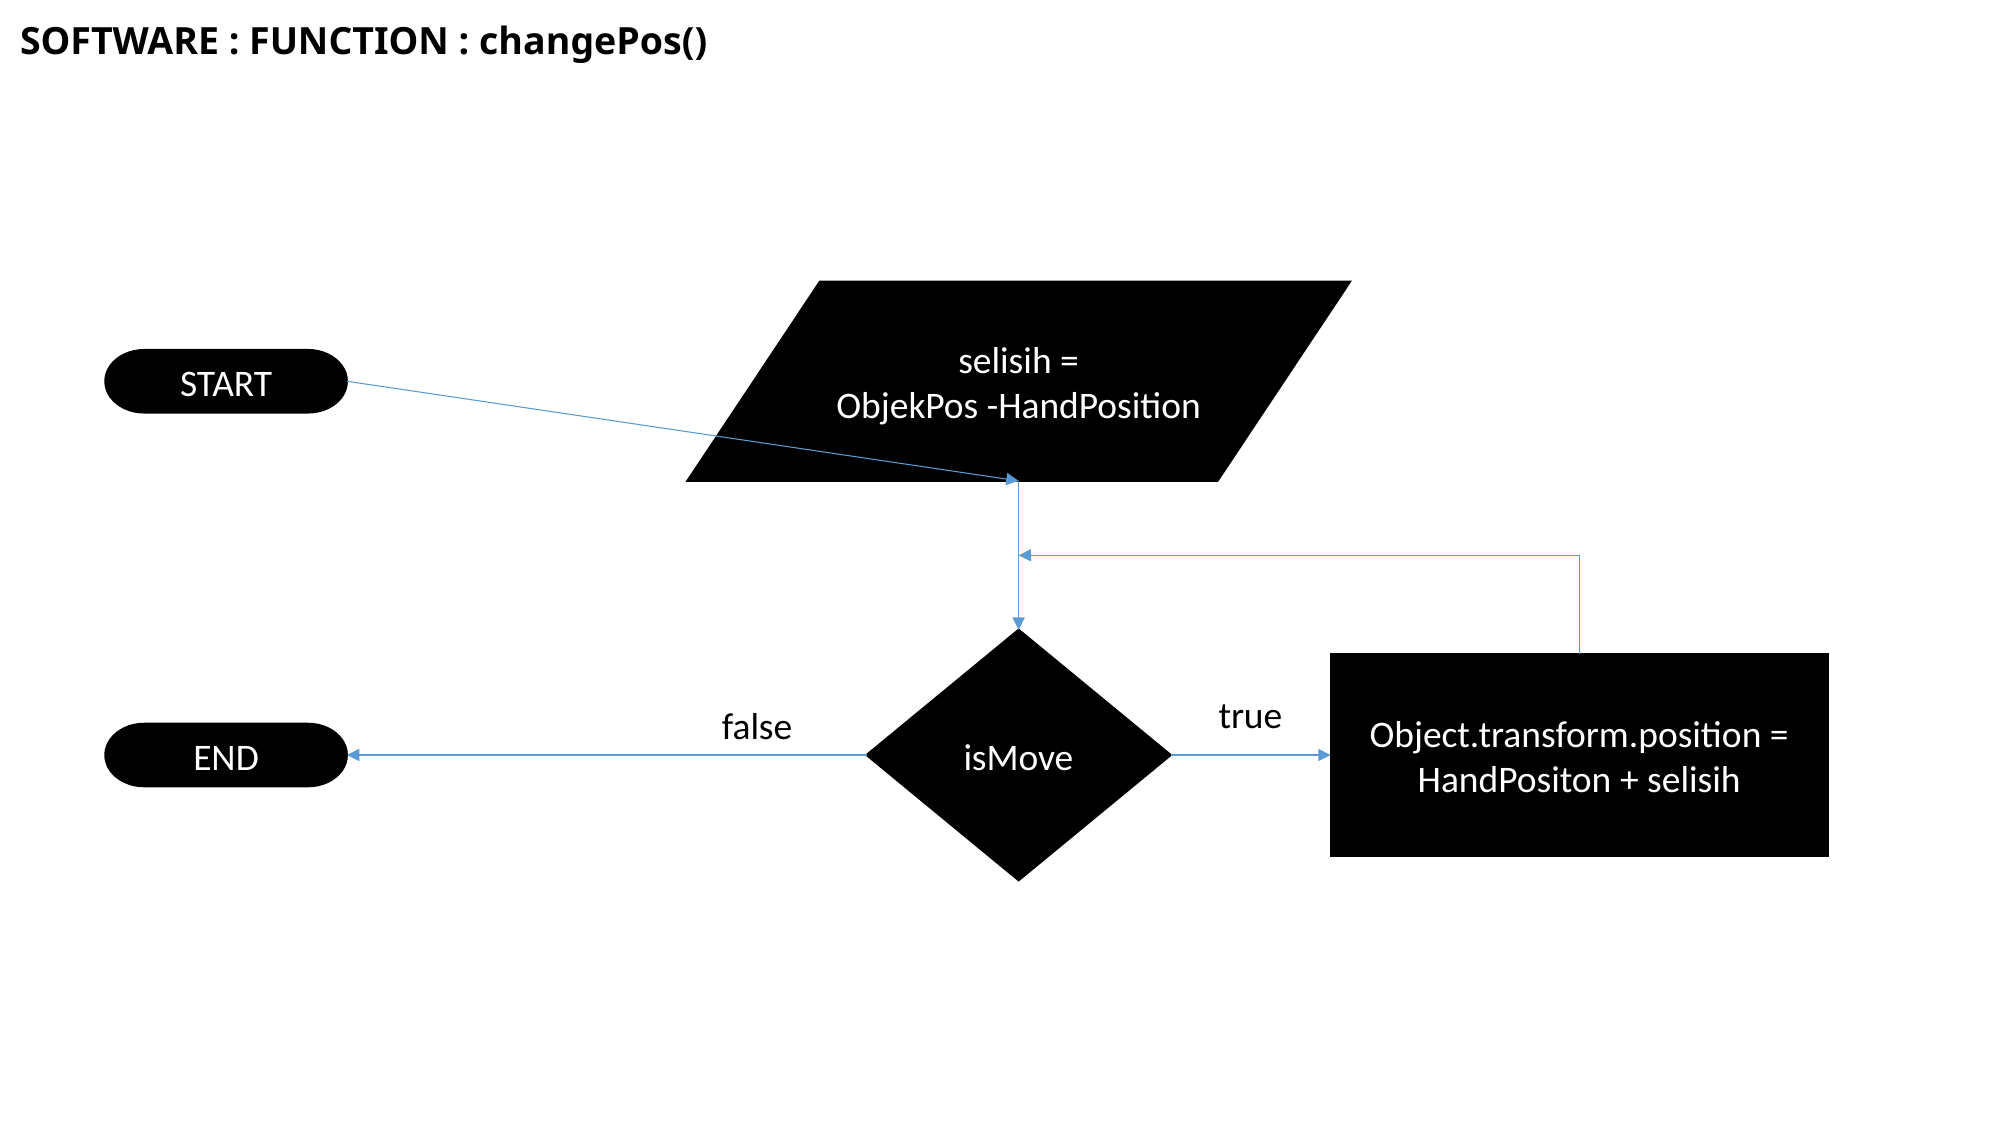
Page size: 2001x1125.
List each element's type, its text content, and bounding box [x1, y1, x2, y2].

text_box selisih = ObjekPos -HandPosition [685, 437, 1006, 482]
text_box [1249, 324, 1349, 886]
text_box START [104, 348, 348, 414]
text_box true [1203, 683, 1249, 744]
text_box isMove [866, 629, 1172, 882]
text_box selisih = ObjekPos -HandPosition [716, 280, 1352, 482]
text_box END [104, 722, 348, 788]
text_box false [707, 694, 808, 754]
text_box Object.transform.position = HandPositon + selisih [1349, 653, 1829, 857]
text_box SOFTWARE : FUNCTION : changePos() [5, 9, 1062, 70]
